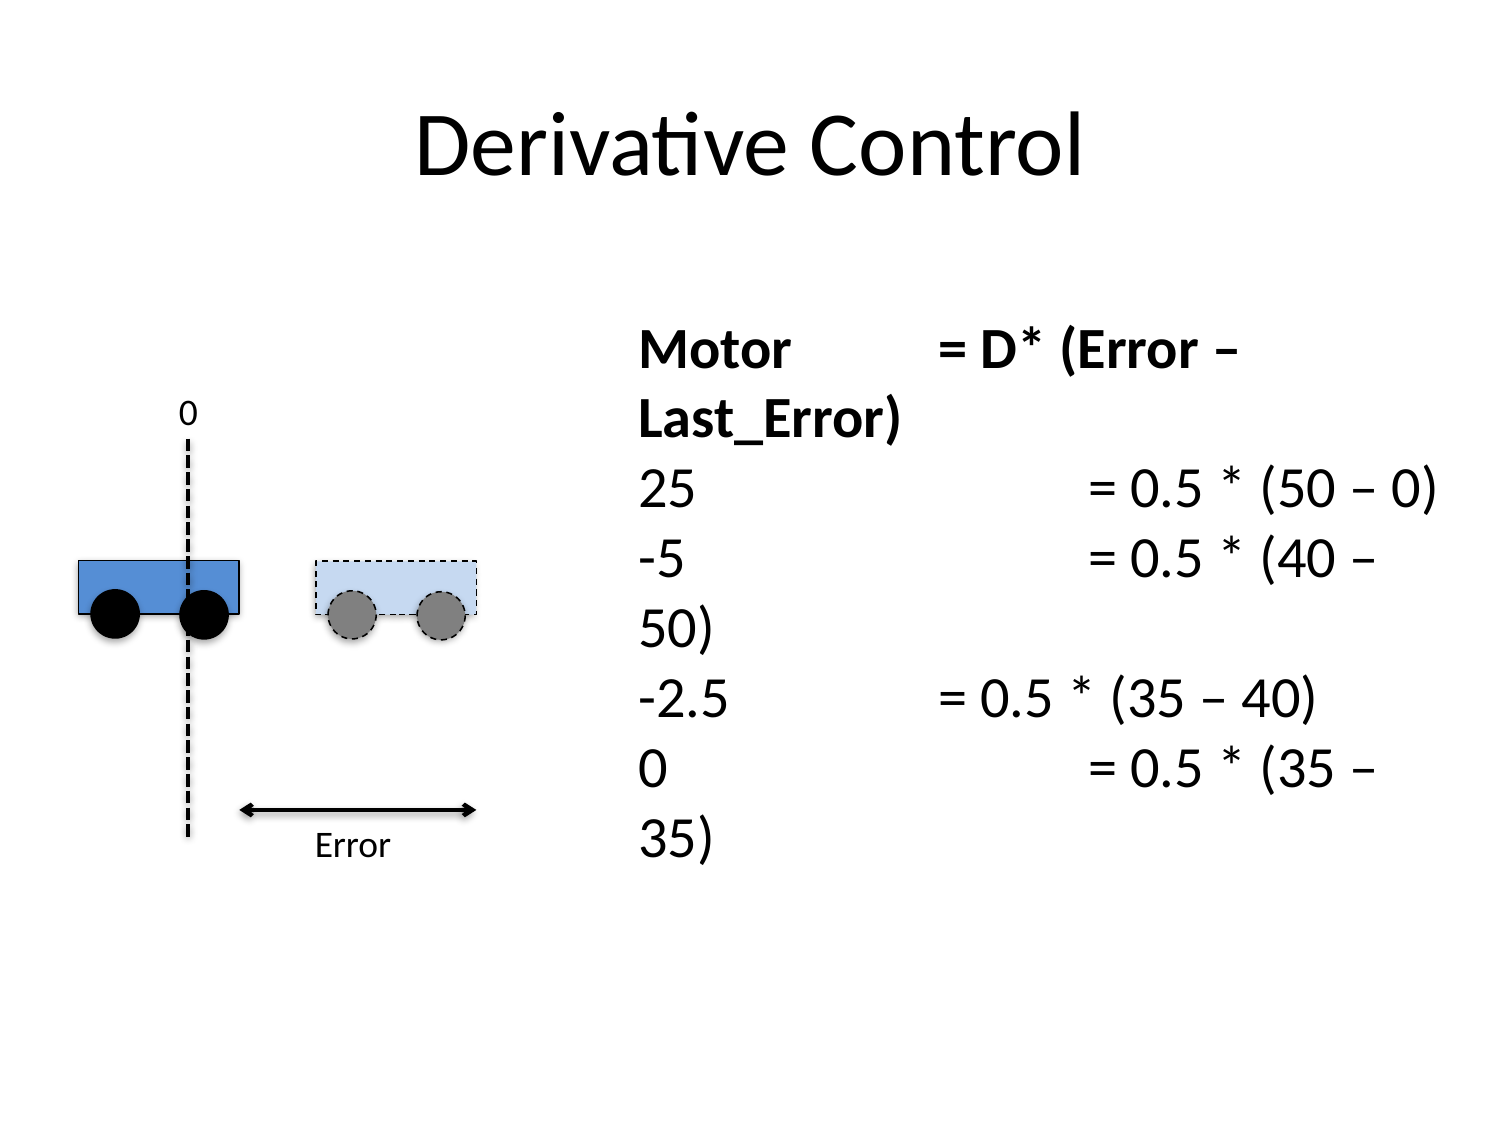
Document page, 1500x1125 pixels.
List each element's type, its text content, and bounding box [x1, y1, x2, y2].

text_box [78, 560, 183, 640]
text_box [315, 560, 477, 641]
text_box Error [251, 821, 454, 873]
title Derivative Control [75, 45, 1425, 233]
text_box Motor = D* (Error – Last_Error) 25 = 0.5 * (50 – 0) -5 = 0.5 * (40 – 50) -2.5 = 0.5 * (35 – 40) 0 = 0.5 * (35 – 35) [623, 232, 1475, 1069]
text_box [193, 560, 240, 640]
text_box 0 [124, 380, 252, 441]
